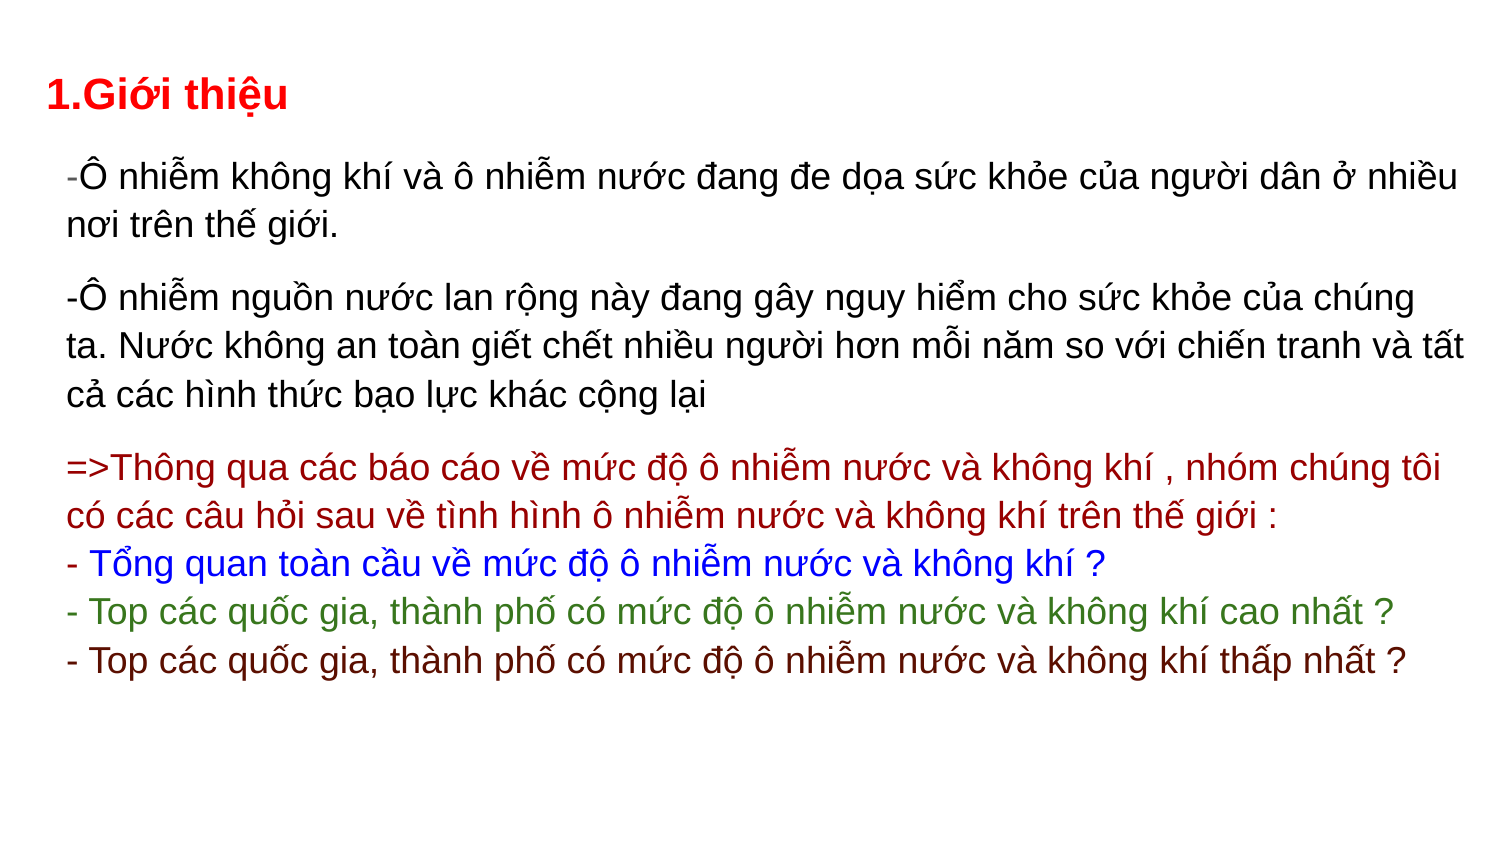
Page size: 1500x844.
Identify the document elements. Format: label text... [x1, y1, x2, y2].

title 1.Giới thiệu [31, 39, 1429, 134]
list -Ô nhiễm không khí và ô nhiễm nước đang đe dọa sức khỏe của người dân ở nhiều nơi trên thế giới. -Ô nhiễm nguồn nước lan rộng này đang gây nguy hiểm cho sức khỏe của chúng ta. Nước không an toàn giết chết nhiều người hơn mỗi năm so với chiến tranh và tất cả các hình thức bạo lực khác cộng lại =>Thông qua các báo cáo về mức độ ô nhiễm nước và không khí , nhóm chúng tôi có các câu hỏi sau về tình hình ô nhiễm nước và không khí trên thế giới : - Tổng quan toàn cầu về mức độ ô nhiễm nước và không khí ? - Top các quốc gia, thành phố có mức độ ô nhiễm nước và không khí cao nhất ? - Top các quốc gia, thành phố có mức độ ô nhiễm nước và không khí thấp nhất ? [51, 133, 1481, 820]
